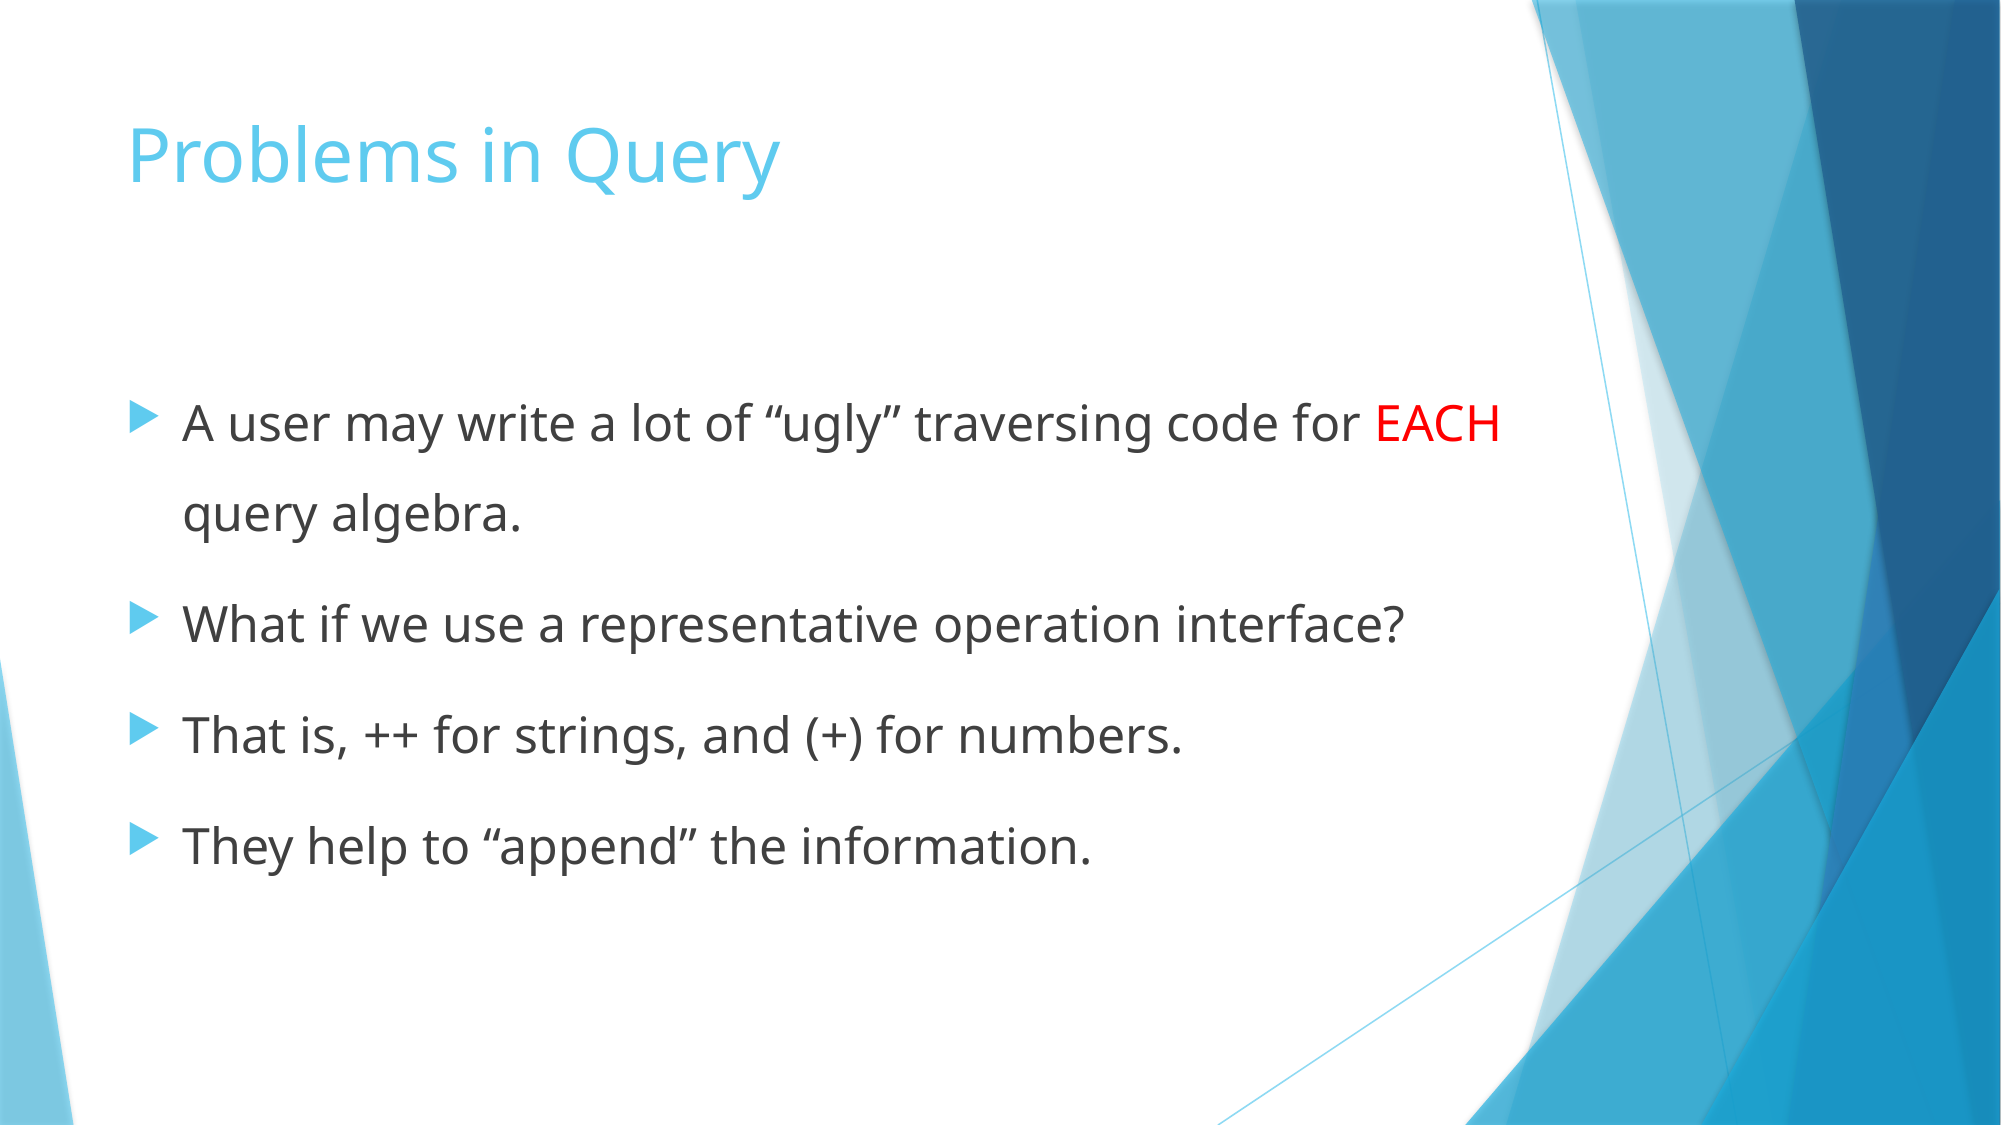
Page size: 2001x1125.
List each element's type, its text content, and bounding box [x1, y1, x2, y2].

list A user may write a lot of “ugly” traversing code for EACH query algebra. What if we use a representative operation interface? That is, ++ for strings, and (+) for numbers. They help to “append” the information. [111, 354, 1522, 992]
title Problems in Query [111, 99, 1522, 317]
